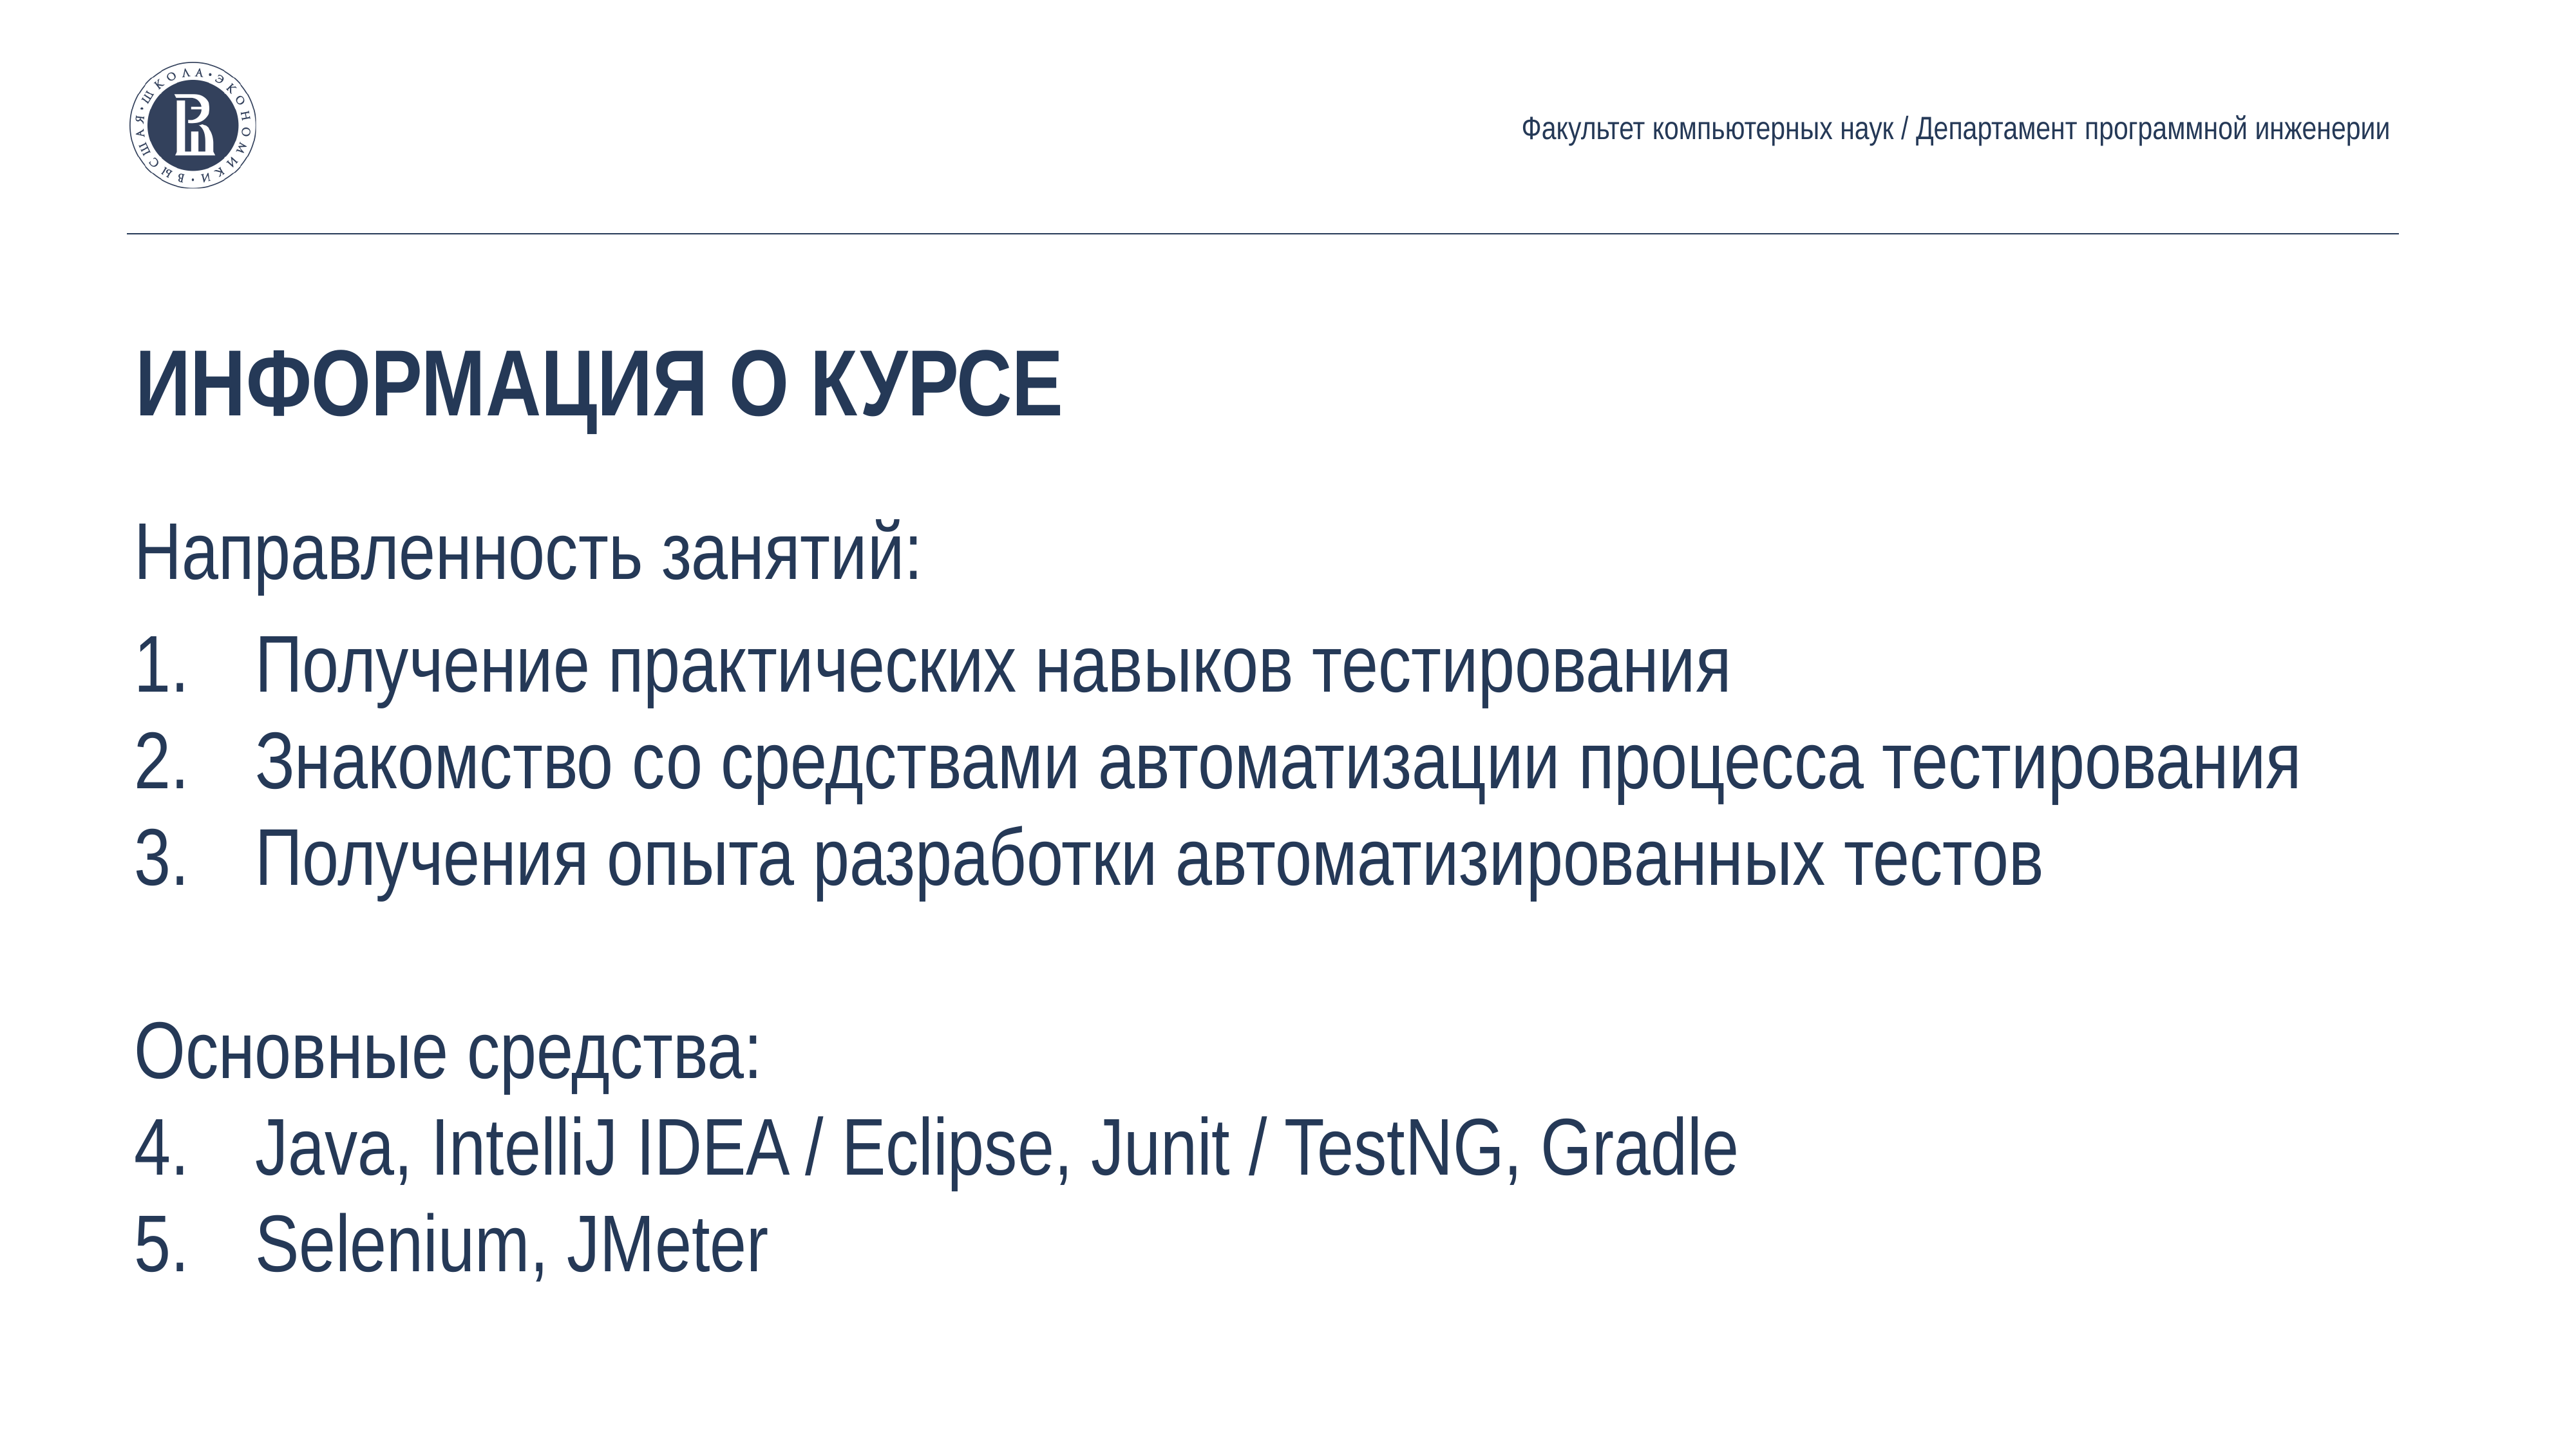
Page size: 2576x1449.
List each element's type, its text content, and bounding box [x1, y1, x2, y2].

text_box Направленность занятий: Получение практических навыков тестирования Знакомство со средствами автоматизации процесса тестирования Получения опыта разработки автоматизированных тестов Основные средства: Java, IntelliJ IDEA / Eclipse, Junit / TestNG, Gradle Selenium, JMeter [126, 491, 2399, 1356]
text_box Факультет компьютерных наук / Департамент программной инженерии [1198, 100, 2399, 154]
picture [129, 62, 256, 189]
text_box Информация о КУРСЕ [128, 314, 1826, 481]
